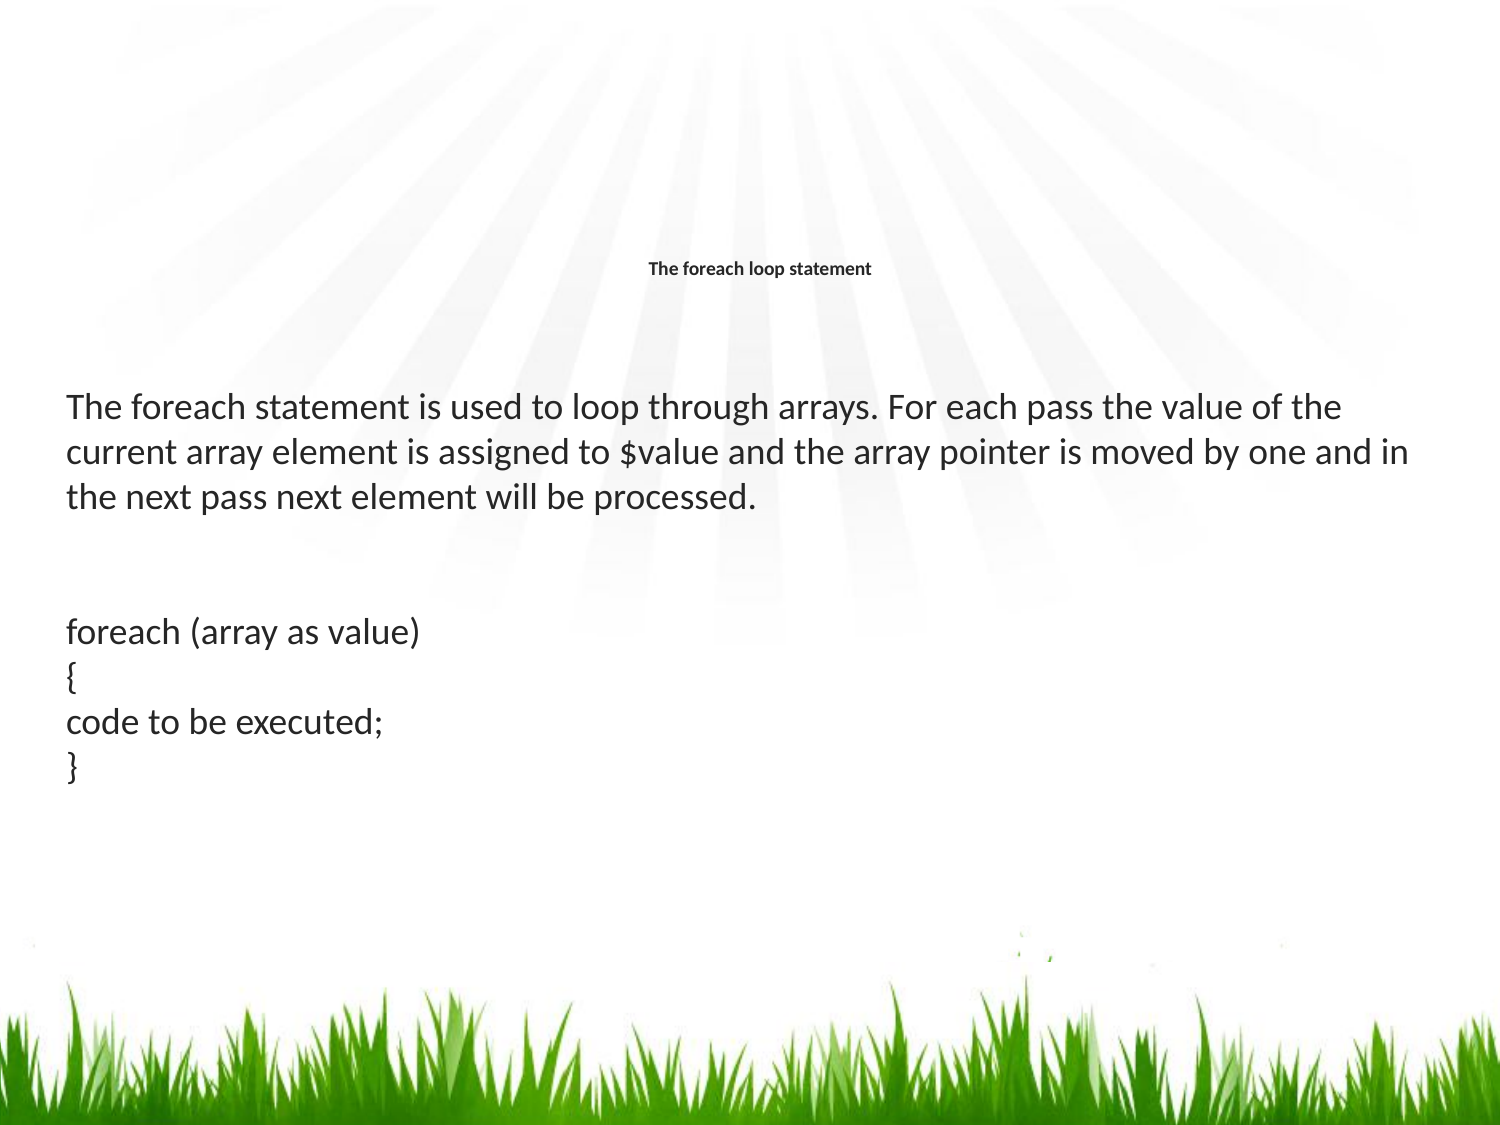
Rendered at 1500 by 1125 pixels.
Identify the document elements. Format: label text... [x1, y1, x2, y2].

picture [0, 0, 1500, 1125]
title The foreach loop statement [87, 224, 1438, 288]
text_box The foreach statement is used to loop through arrays. For each pass the value of the current array element is assigned to $value and the array pointer is moved by one and in the next pass next element will be processed. foreach (array as value) { code to be executed; } [51, 374, 1464, 795]
